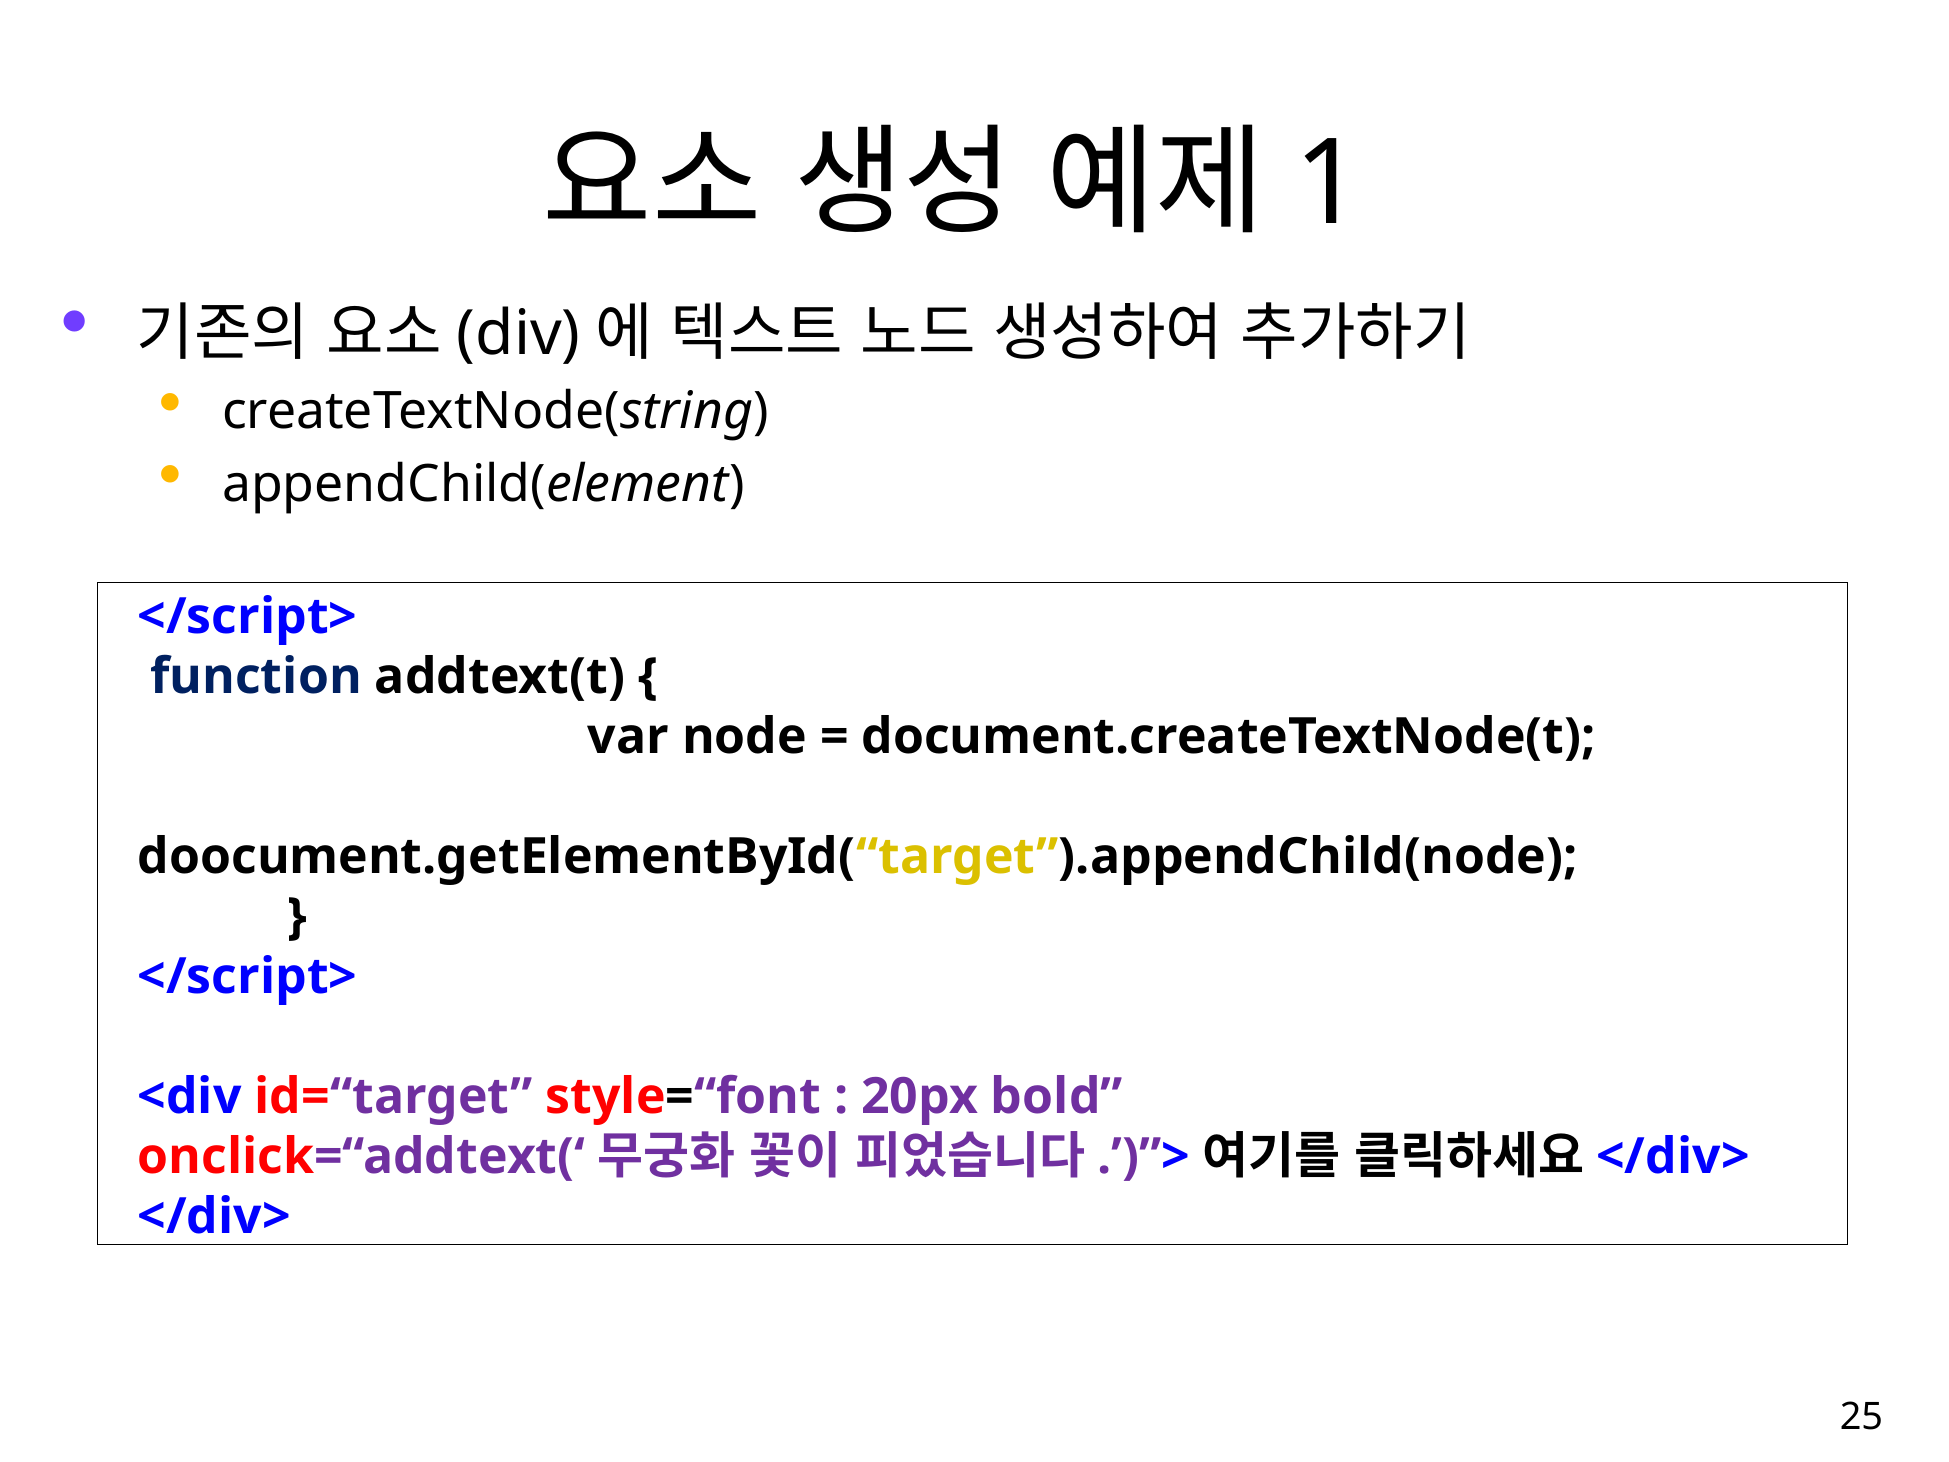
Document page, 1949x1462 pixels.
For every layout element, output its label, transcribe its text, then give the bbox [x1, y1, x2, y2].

text_box </script> function addtext(t) { var node = document.createTextNode(t); doocument.getElementById(“target”).appendChild(node); } </script> <div id=“target” style=“font : 20px bold” onclick=“addtext(‘무궁화 꽃이 피었습니다.’)”>여기를 클릭하세요</div> </div> [97, 582, 1848, 1245]
slide_number 25 [1496, 1372, 1899, 1462]
title 요소 생성 예제1 [156, 92, 1749, 255]
text_box 기존의 요소(div)에 텍스트 노드 생성하여 추가하기 createTextNode(string) appendChild(element) [48, 284, 1897, 1343]
